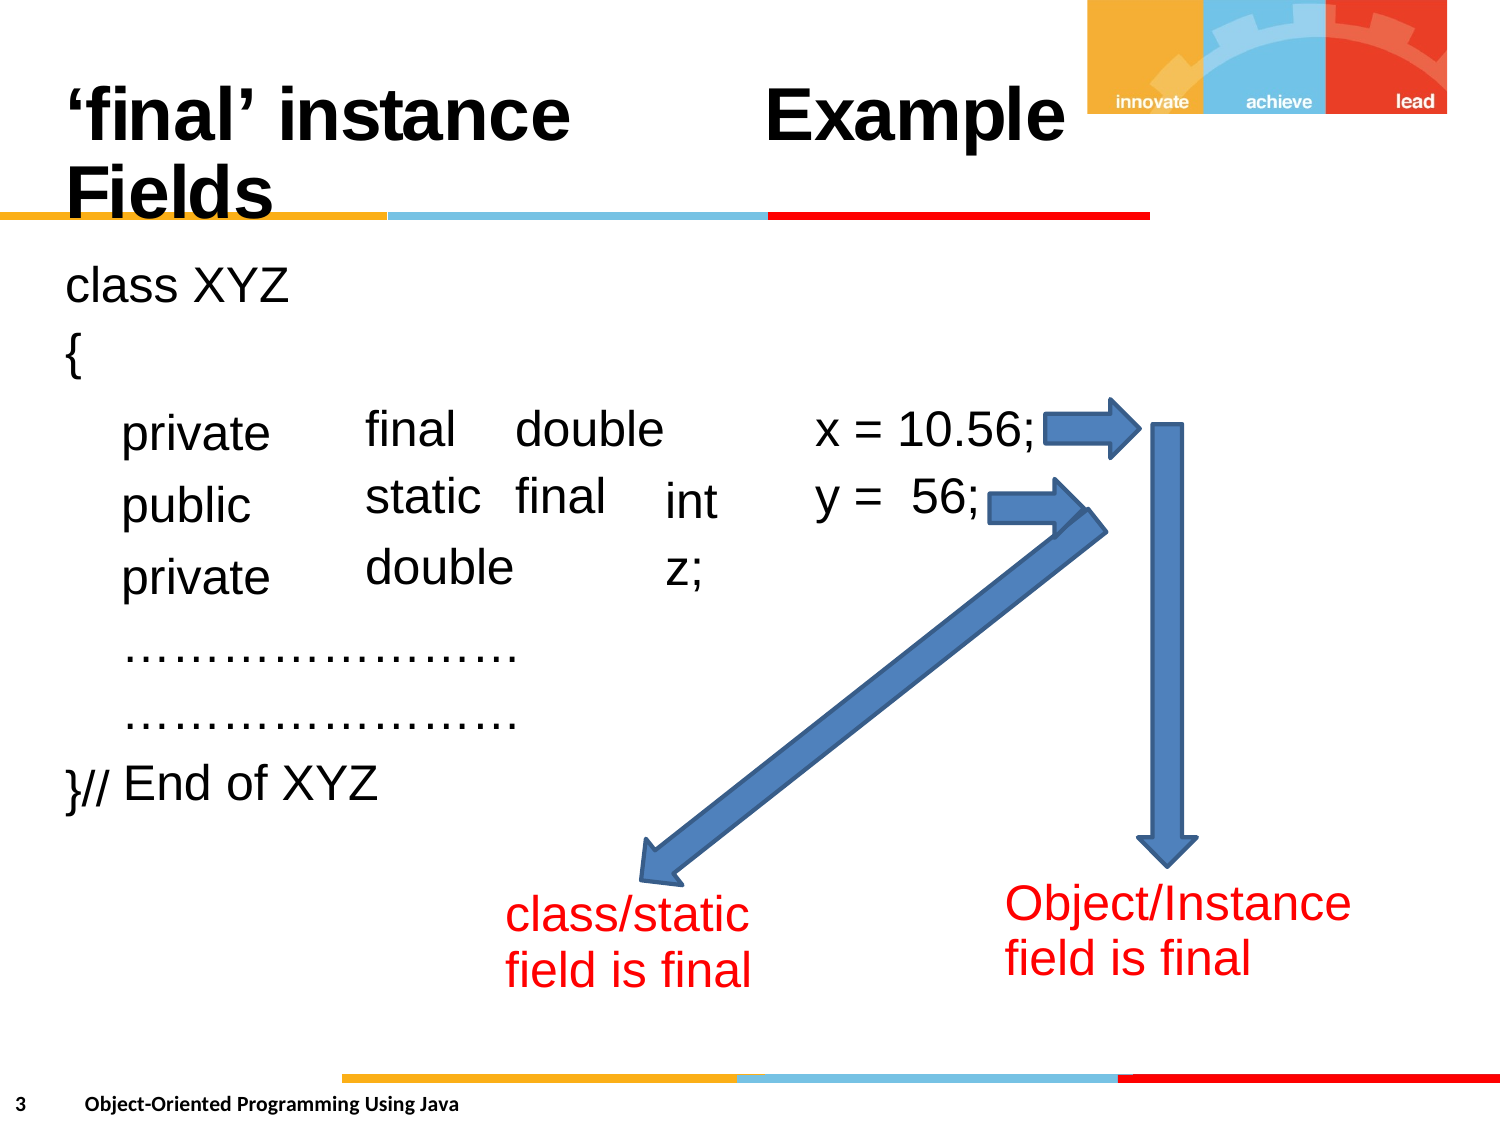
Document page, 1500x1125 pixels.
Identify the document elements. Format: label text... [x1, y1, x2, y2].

text_box int z; [663, 474, 728, 601]
text_box 3 [12, 1092, 34, 1122]
text_box [641, 508, 1107, 886]
text_box ‘final’ instance Fields [62, 76, 762, 156]
text_box Object/Instance field is final [1002, 876, 1362, 992]
text_box 10.56; 56; [895, 402, 1046, 529]
text_box class XYZ { private public private [62, 258, 300, 601]
text_box final static double [362, 402, 525, 601]
text_box …………………… …………………… End of XYZ [119, 618, 533, 817]
text_box }// [62, 762, 120, 817]
text_box [1087, 0, 1448, 114]
text_box double final [512, 402, 675, 529]
text_box [1046, 399, 1140, 459]
text_box [1046, 478, 1085, 538]
text_box class/static field is final [503, 888, 763, 1003]
text_box Object-Oriented Programming Using Java [82, 1092, 519, 1122]
text_box Example [762, 76, 1068, 156]
text_box = = [851, 402, 893, 529]
text_box [1137, 424, 1197, 867]
text_box x y [813, 402, 850, 529]
